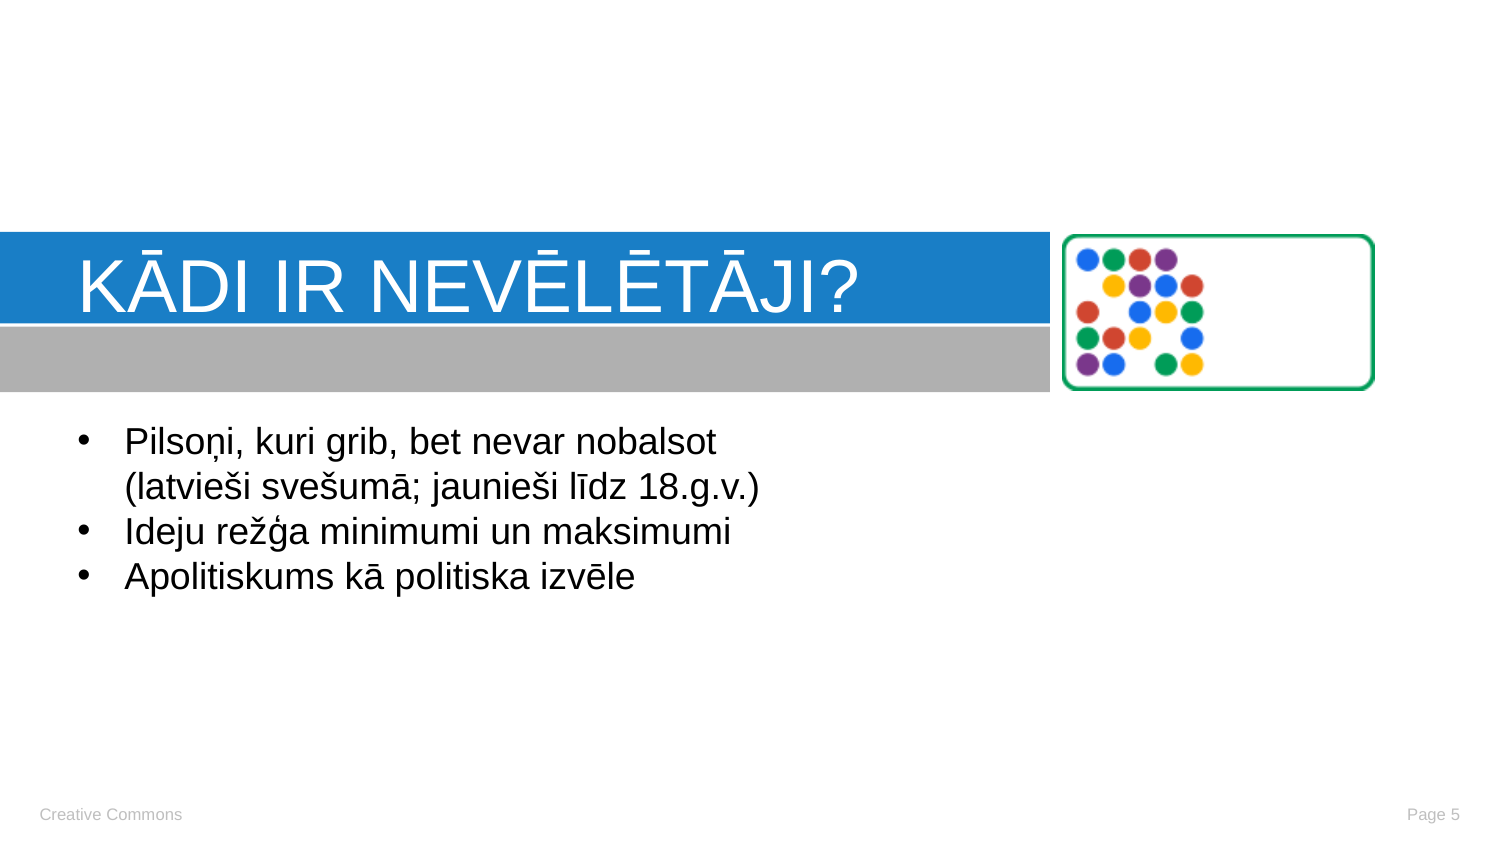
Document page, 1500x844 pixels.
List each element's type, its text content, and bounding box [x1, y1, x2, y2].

list Pilsoņi, kuri grib, bet nevar nobalsot (latvieši svešumā; jaunieši līdz 18.g.v.) Ideju režģa minimumi un maksimumi Apolitiskums kā politiska izvēle [62, 409, 850, 747]
picture [1062, 234, 1375, 391]
title Kādi ir nevēlētāji? [62, 243, 1038, 322]
